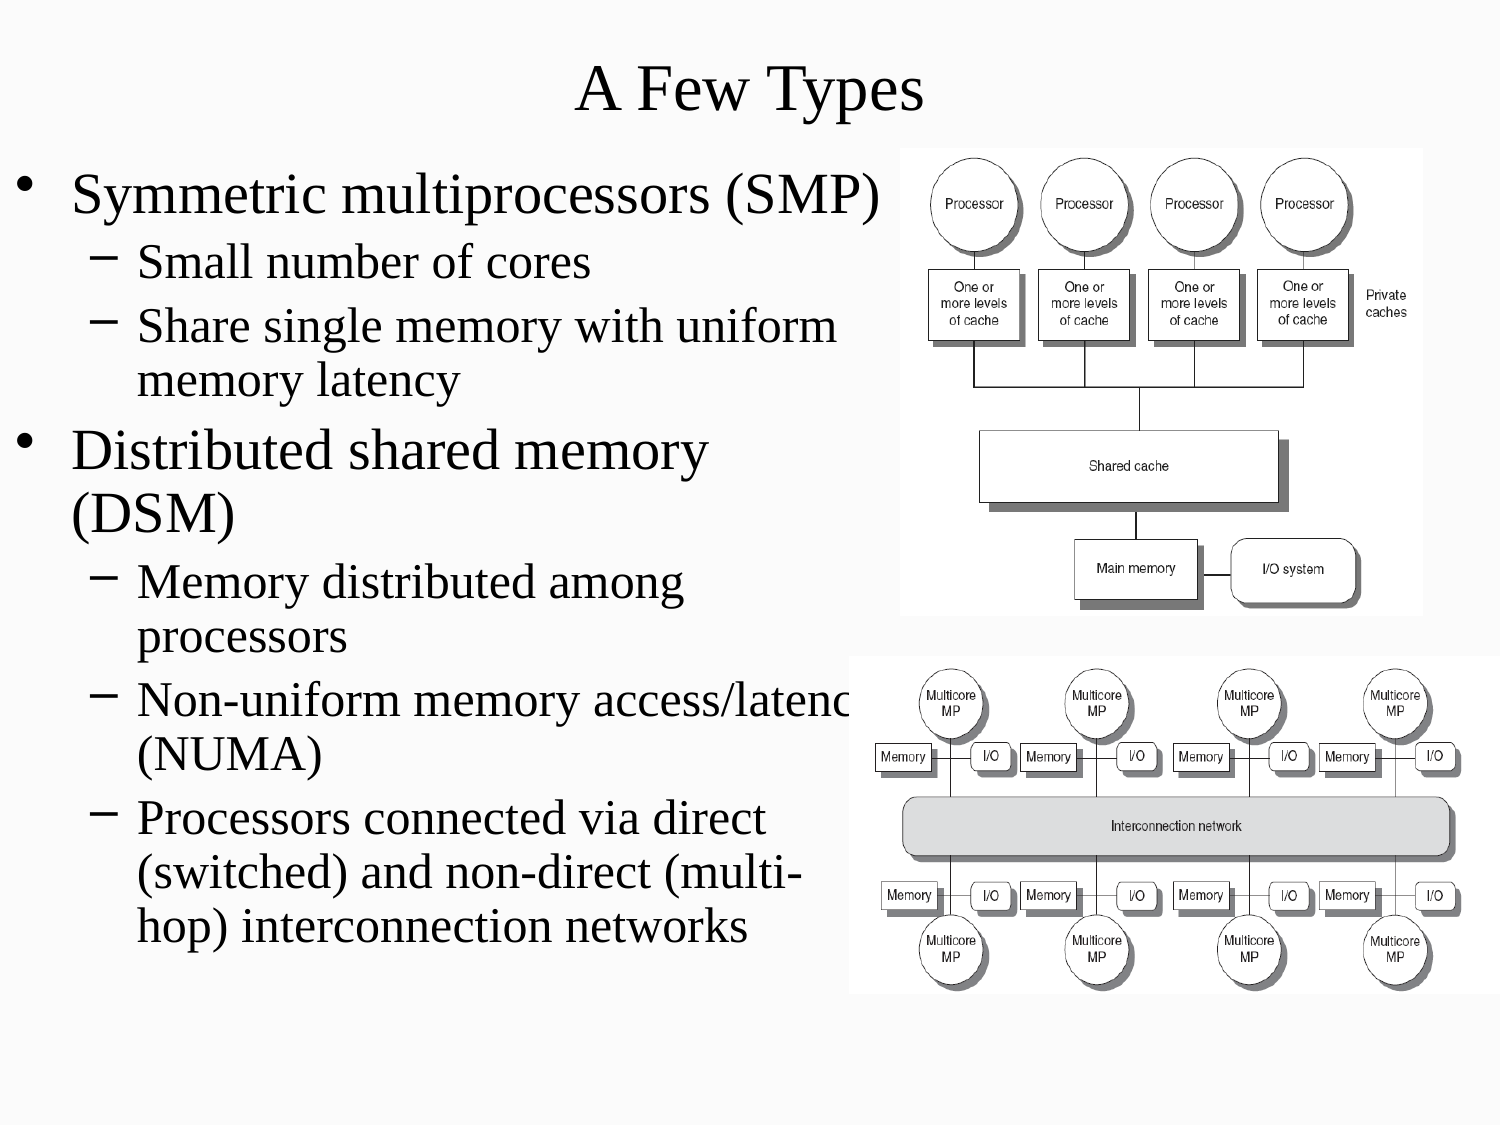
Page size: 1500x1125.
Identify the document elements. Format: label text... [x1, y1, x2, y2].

picture [849, 656, 1500, 995]
list Symmetric multiprocessors (SMP) Small number of cores Share single memory with uniform memory latency Distributed shared memory (DSM) Memory distributed among processors Non-uniform memory access/latency (NUMA) Processors connected via direct (switched) and non-direct (multi-hop) interconnection networks [0, 155, 900, 1050]
title A Few Types [75, 12, 1425, 155]
picture [899, 148, 1423, 616]
